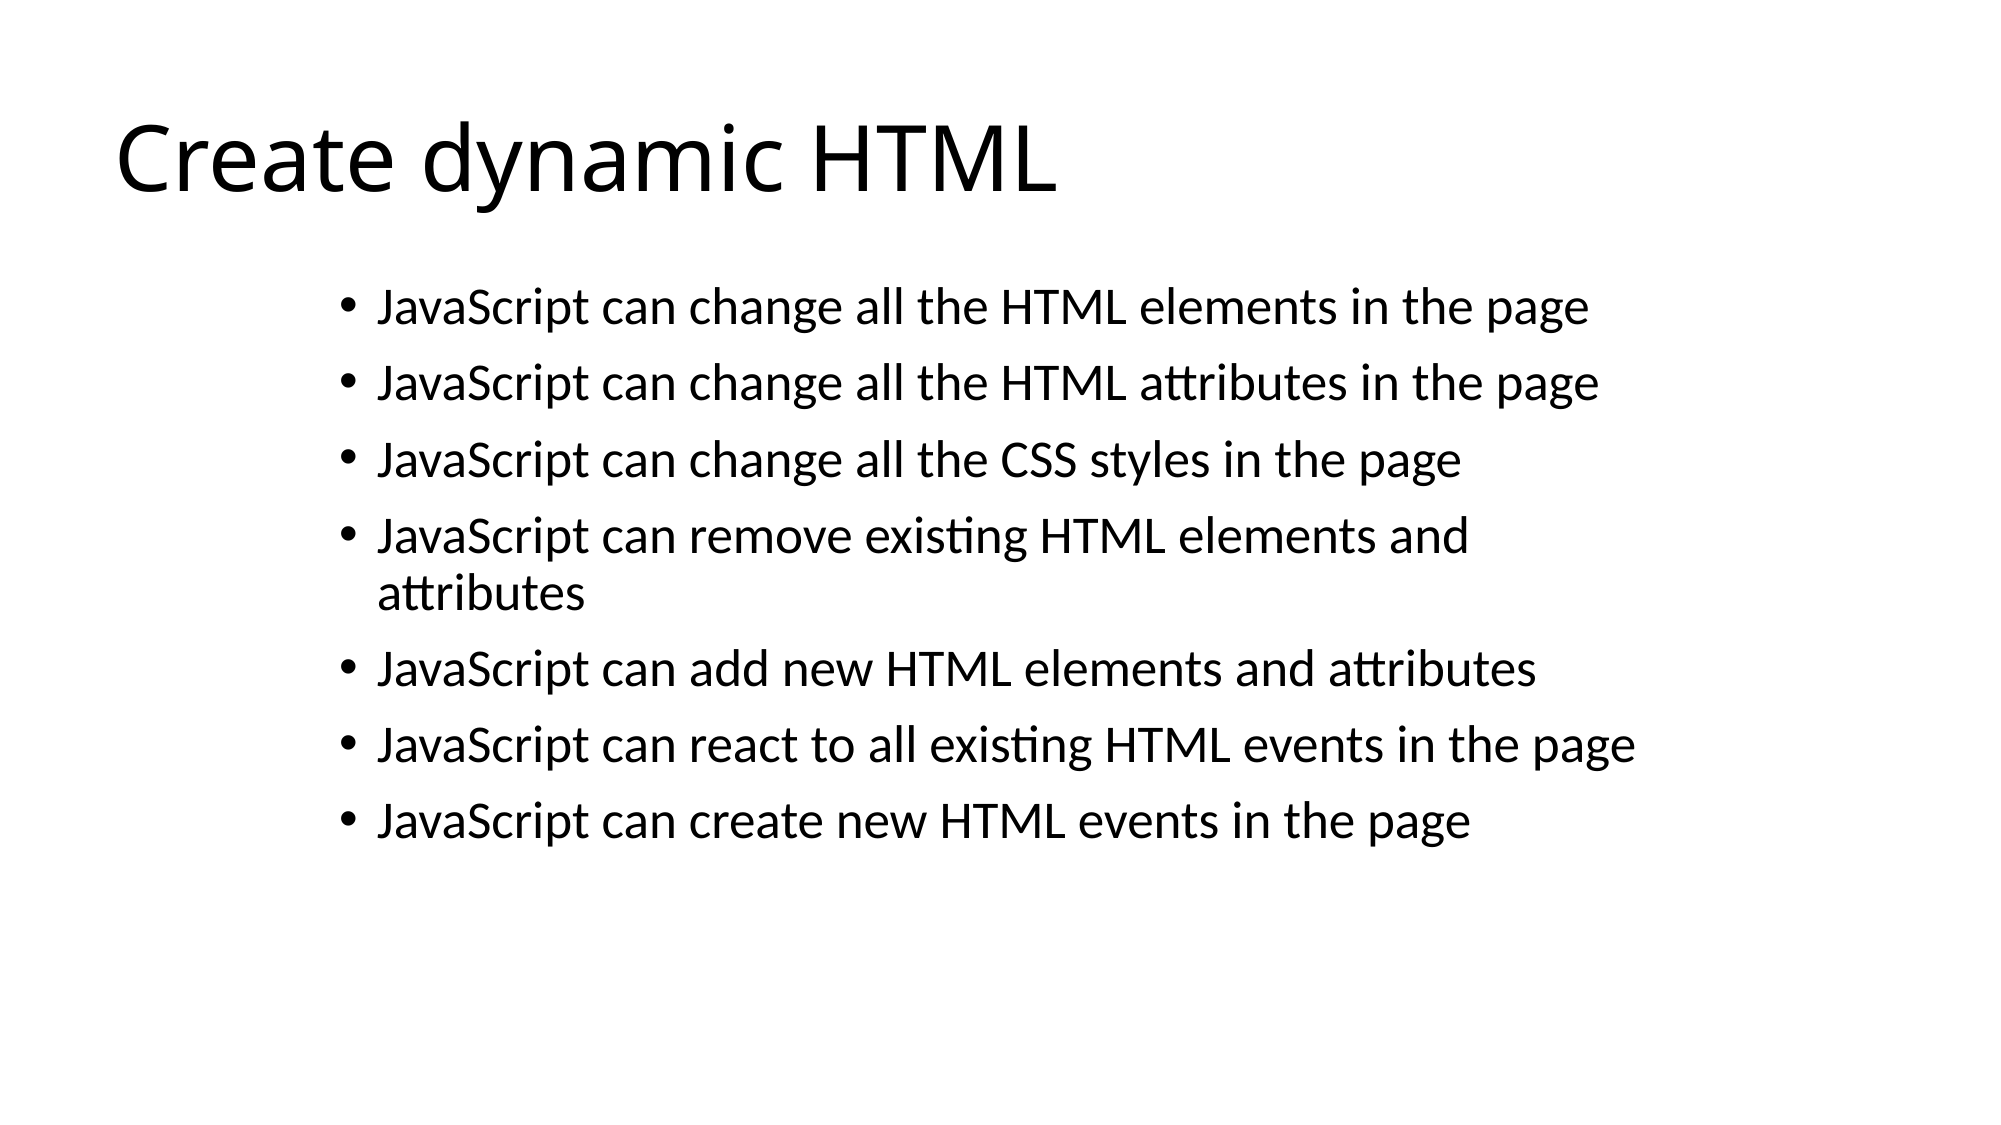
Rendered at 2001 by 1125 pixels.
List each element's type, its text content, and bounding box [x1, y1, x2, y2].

title Create dynamic HTML [99, 47, 1900, 275]
list JavaScript can change all the HTML elements in the page JavaScript can change all the HTML attributes in the page JavaScript can change all the CSS styles in the page JavaScript can remove existing HTML elements and attributes JavaScript can add new HTML elements and attributes JavaScript can react to all existing HTML events in the page JavaScript can create new HTML events in the page [324, 271, 1675, 947]
